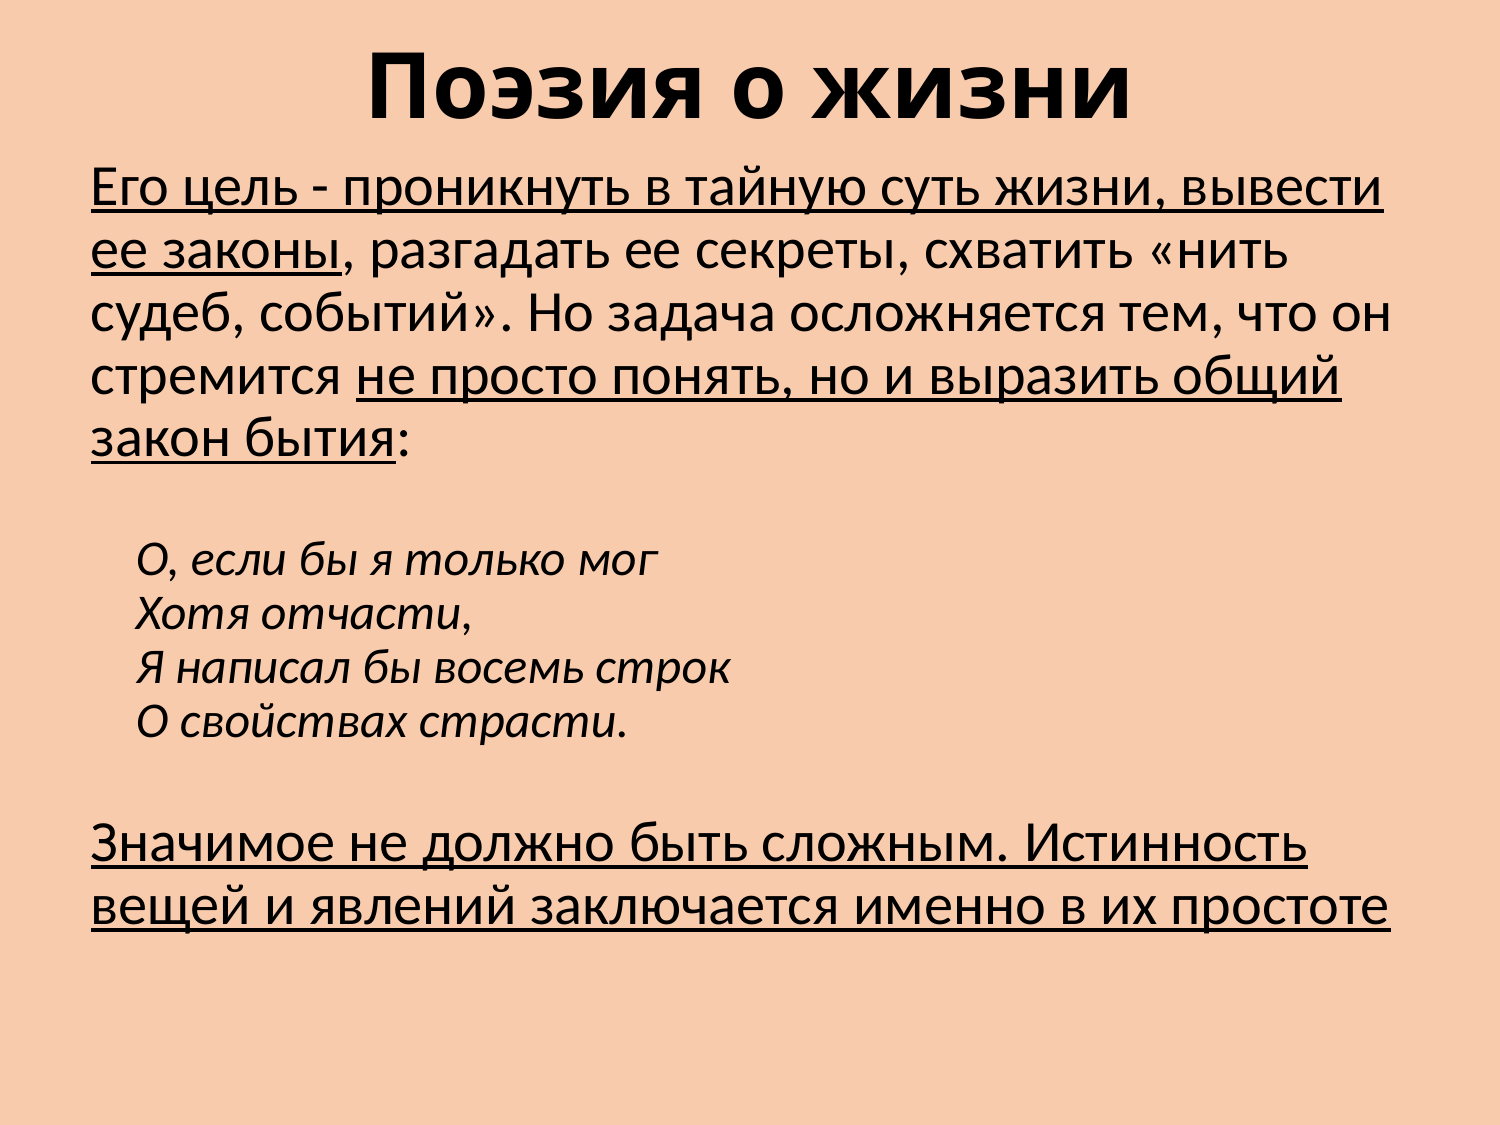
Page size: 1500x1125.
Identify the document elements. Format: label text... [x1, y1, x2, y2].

text_box Его цель - проникнуть в тайную суть жизни, вывести ее законы, разгадать ее секреты, схватить «нить судеб, событий». Но задача осложняется тем, что он стремится не просто понять, но и выразить общий закон бытия: О, если бы я только мог Хотя отчасти, Я написал бы восемь строк О свойствах страсти. Значимое не должно быть сложным. Истинность вещей и явлений заключается именно в их простоте [75, 147, 1452, 1100]
title Поэзия о жизни [103, 3, 1397, 147]
